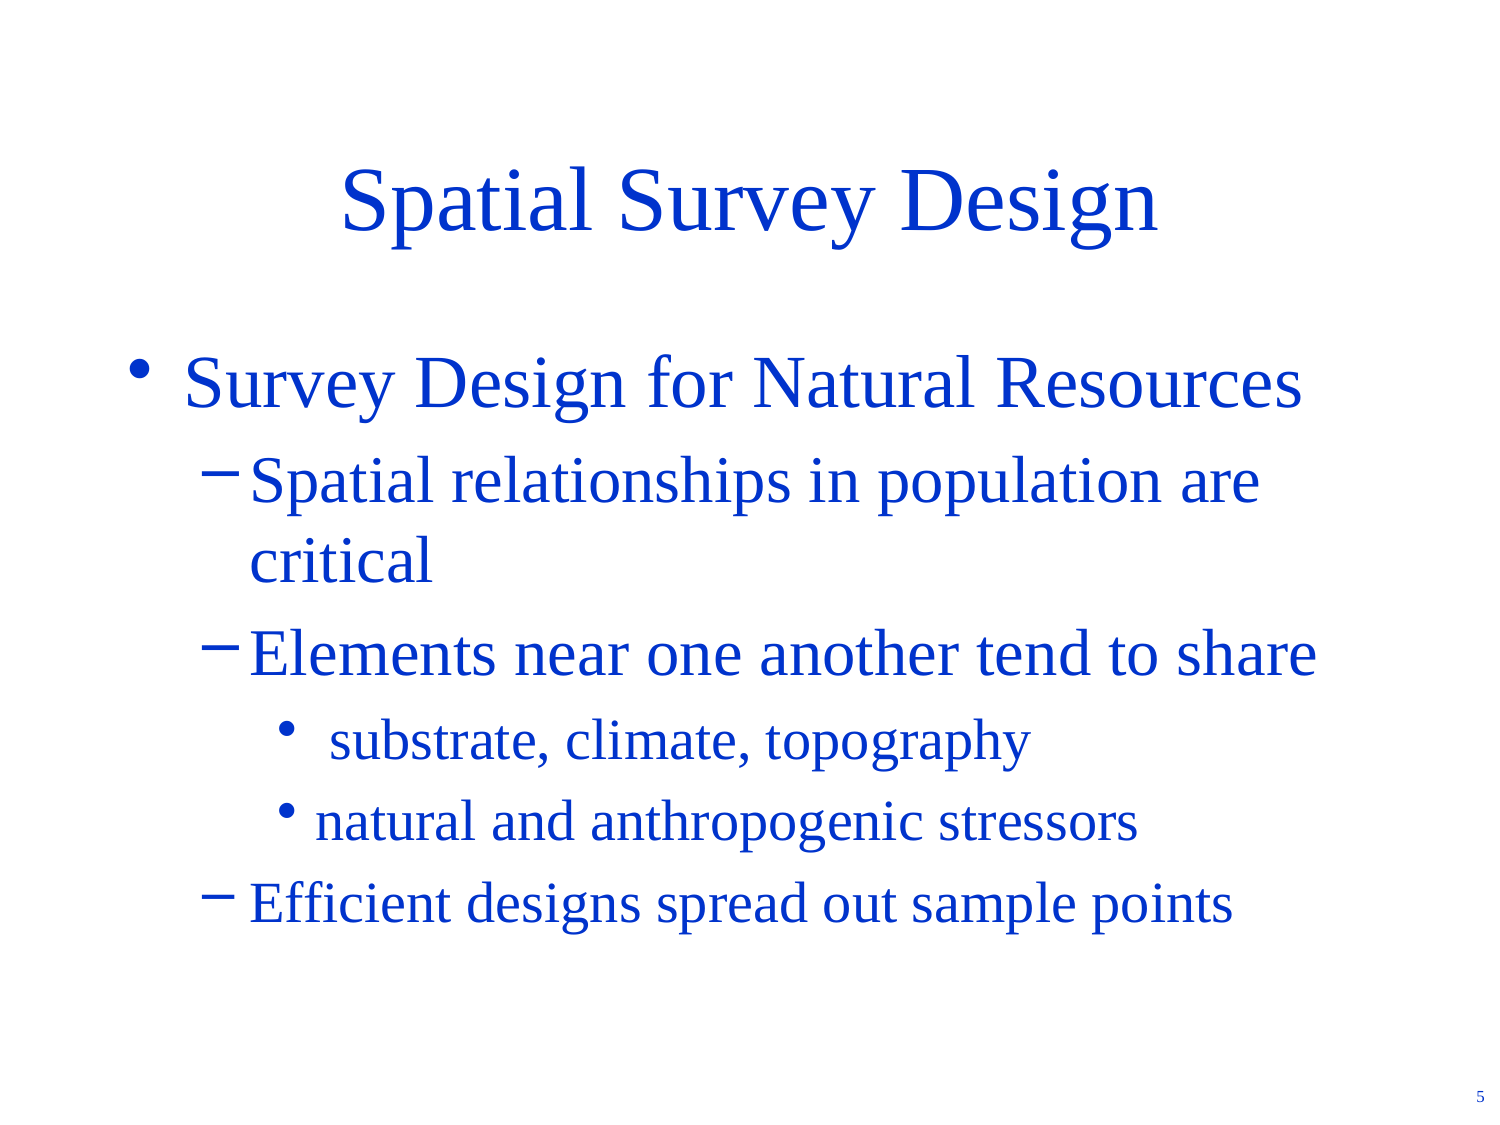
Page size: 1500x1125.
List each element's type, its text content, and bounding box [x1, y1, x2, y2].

title Spatial Survey Design [112, 99, 1388, 288]
slide_number 5 [1074, 1058, 1500, 1101]
list Survey Design for Natural Resources Spatial relationships in population are critical Elements near one another tend to share substrate, climate, topography natural and anthropogenic stressors Efficient designs spread out sample points [112, 324, 1388, 1001]
